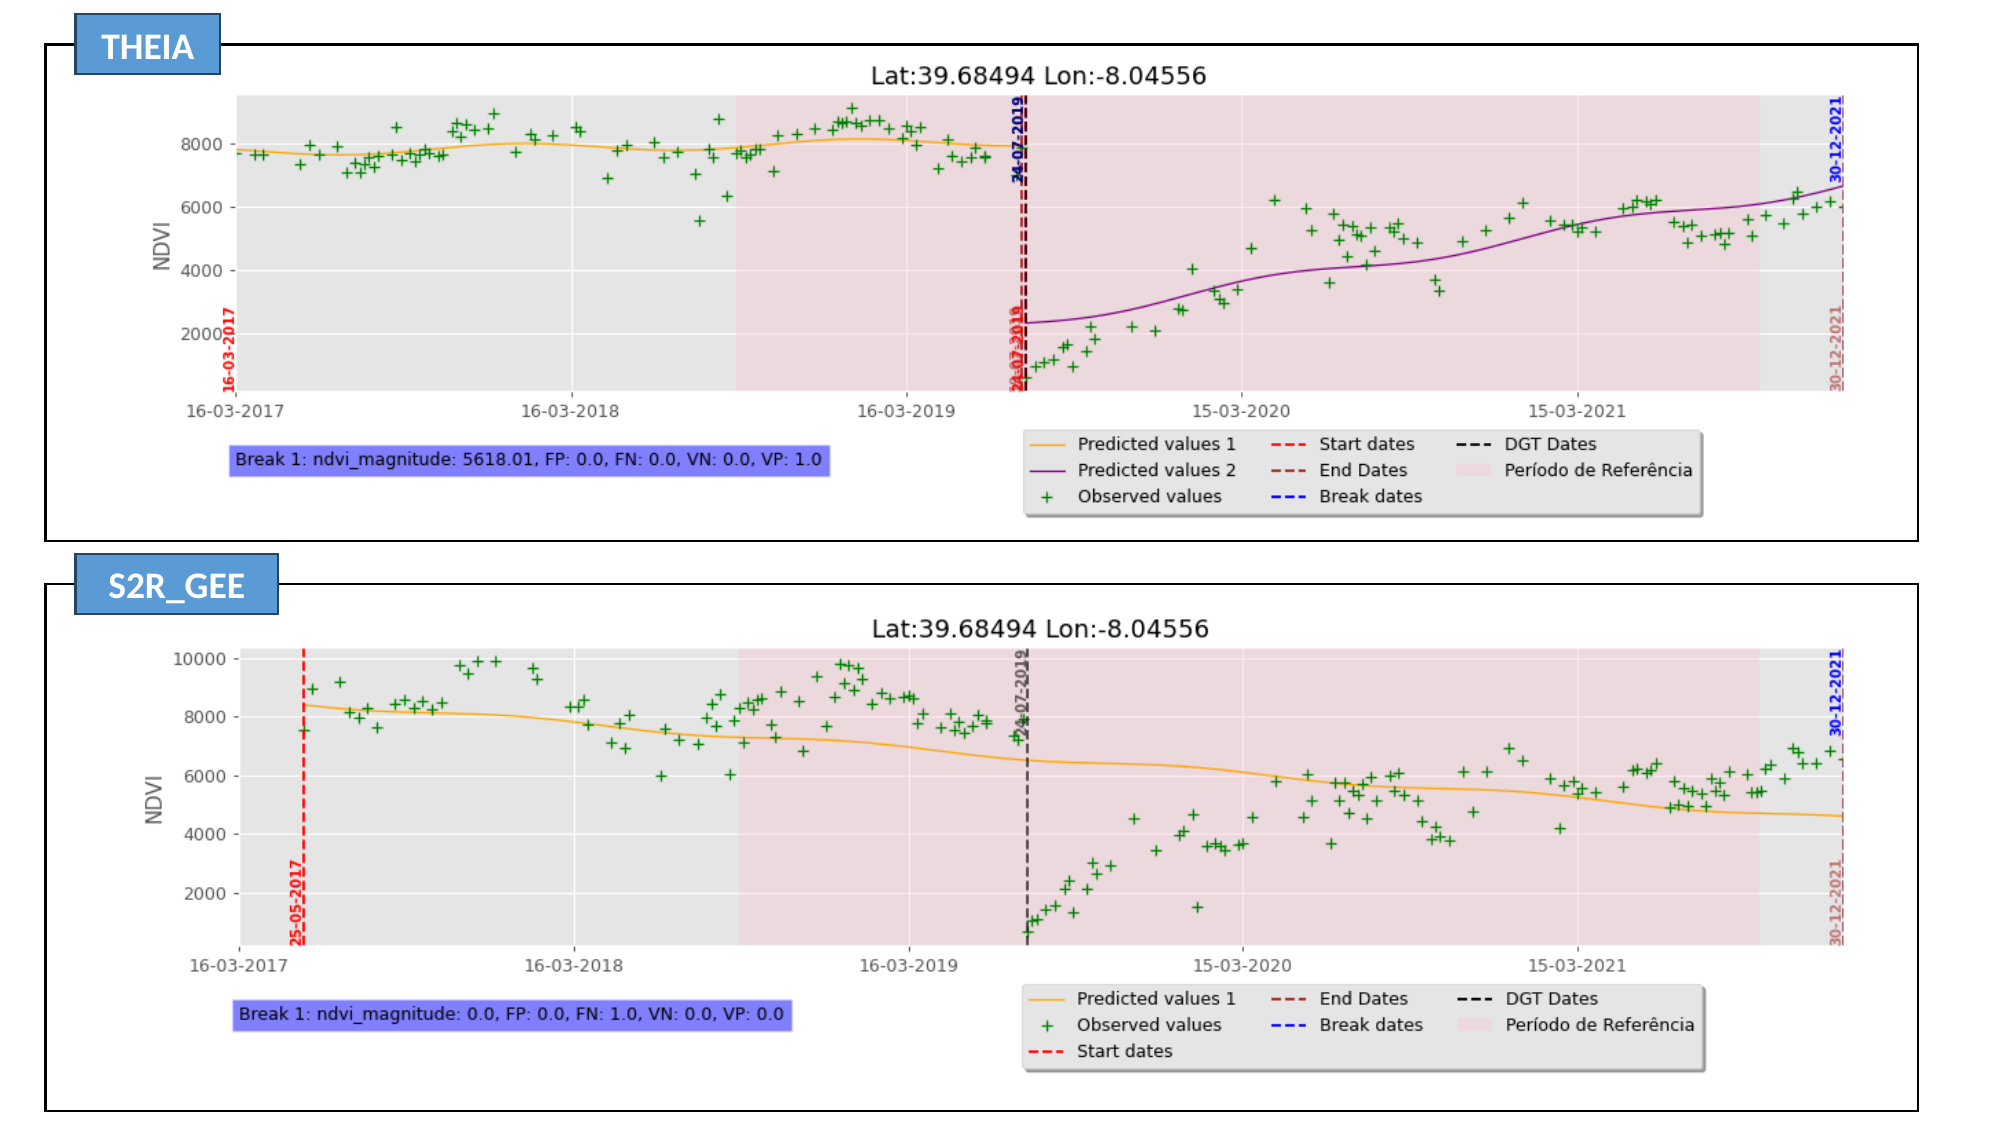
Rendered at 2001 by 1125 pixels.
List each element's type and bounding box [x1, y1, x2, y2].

text_box [45, 14, 1919, 1111]
